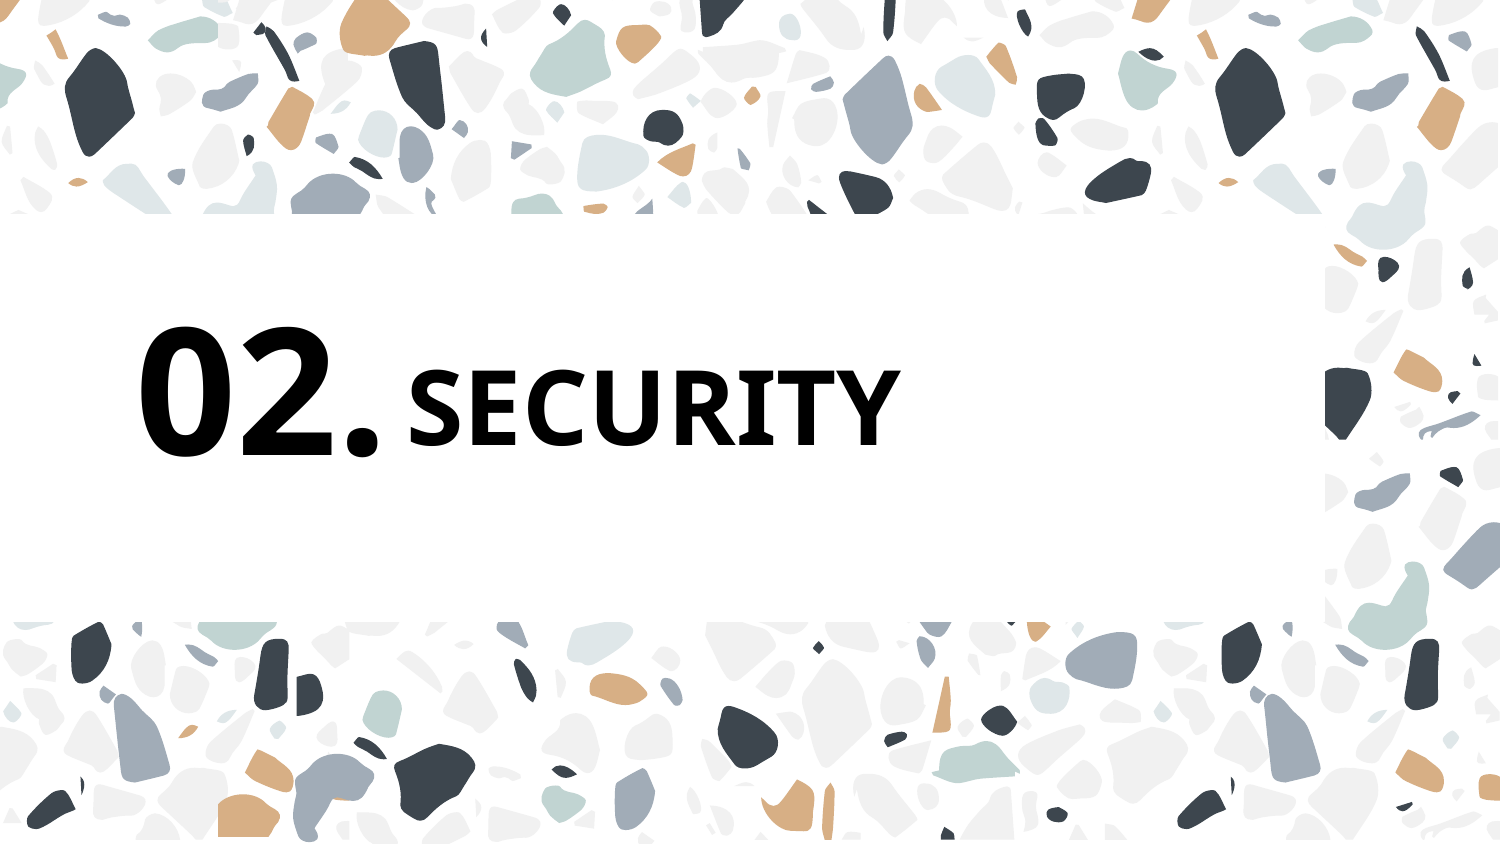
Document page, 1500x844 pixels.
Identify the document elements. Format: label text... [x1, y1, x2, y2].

title 02. [116, 276, 407, 506]
title SECURITY [407, 326, 960, 444]
